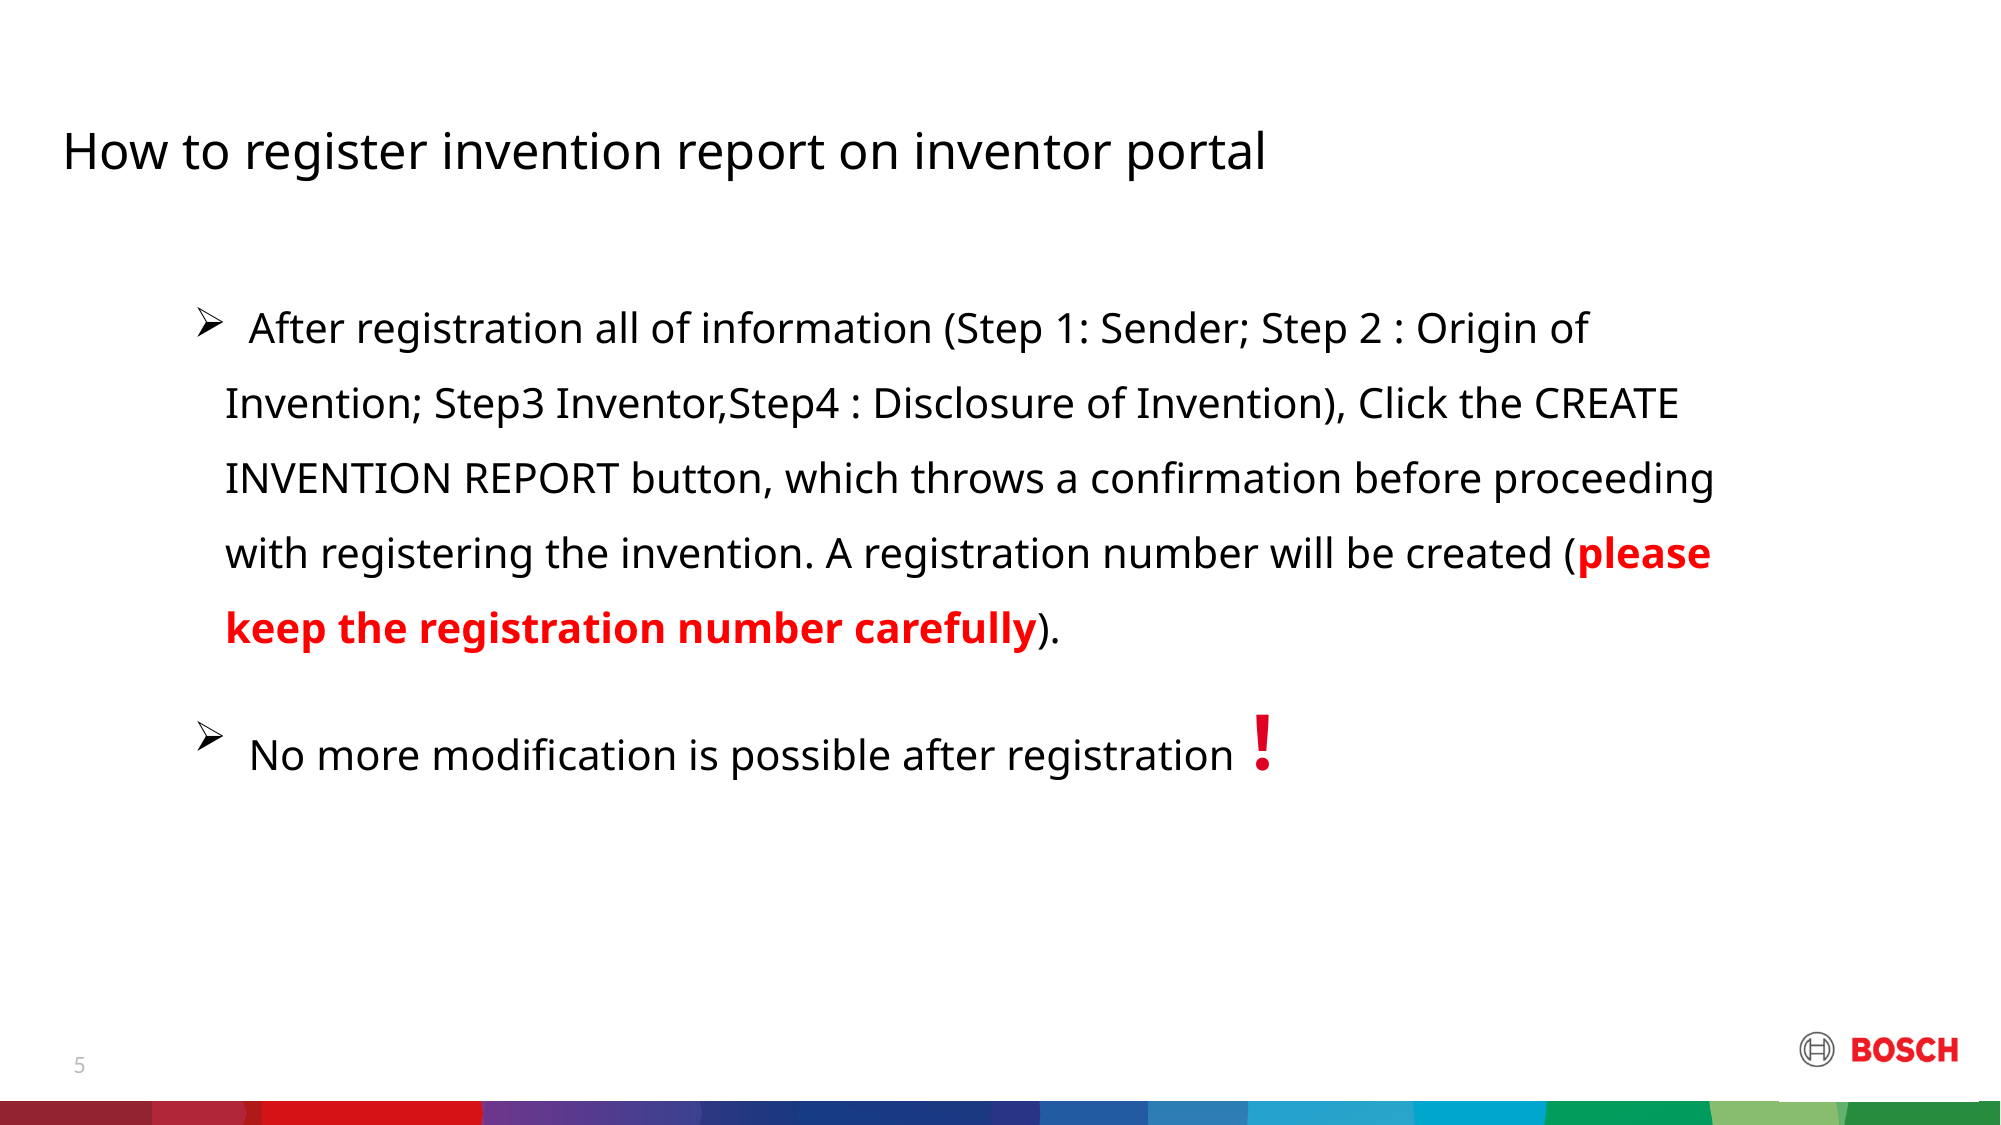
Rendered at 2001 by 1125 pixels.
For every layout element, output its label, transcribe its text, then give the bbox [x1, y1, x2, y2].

picture [1545, 996, 2001, 1125]
title How to register invention report on inventor portal [47, 118, 1953, 189]
slide_number 5 [48, 1026, 102, 1101]
picture [0, 1006, 1414, 1125]
text_box After registration all of information (Step 1: Sender; Step 2 : Origin of Invention; Step3 Inventor,Step4 : Disclosure of Invention), Click the CREATE INVENTION REPORT button, which throws a confirmation before proceeding with registering the invention. A registration number will be created (please keep the registration number carefully). No more modification is possible after registration！ [179, 269, 1772, 793]
